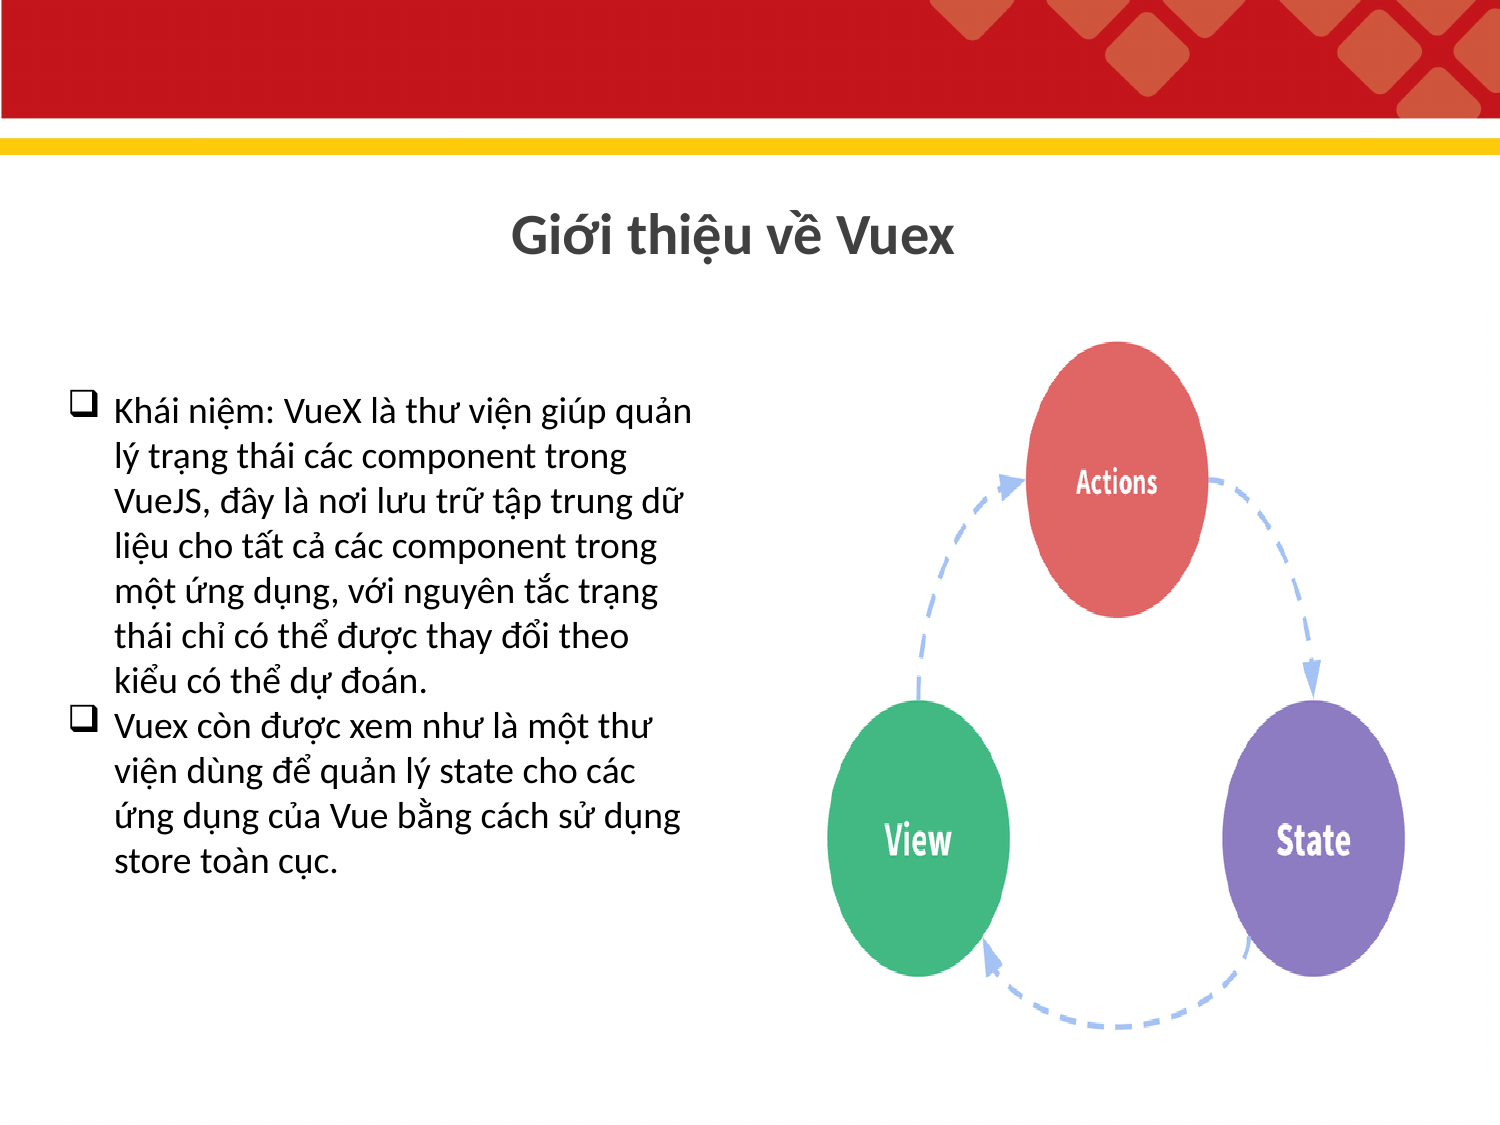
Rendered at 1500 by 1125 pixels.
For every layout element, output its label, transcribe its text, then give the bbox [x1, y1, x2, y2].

picture [0, 0, 1500, 1125]
text_box Khái niệm: VueX là thư viện giúp quản lý trạng thái các component trong VueJS, đây là nơi lưu trữ tập trung dữ liệu cho tất cả các component trong một ứng dụng, với nguyên tắc trạng thái chỉ có thể được thay đổi theo kiểu có thể dự đoán. Vuex còn được xem như là một thư viện dùng để quản lý state cho các ứng dụng của Vue bằng cách sử dụng store toàn cục. [52, 378, 715, 934]
list Giới thiệu về Vuex [75, 197, 1392, 1072]
